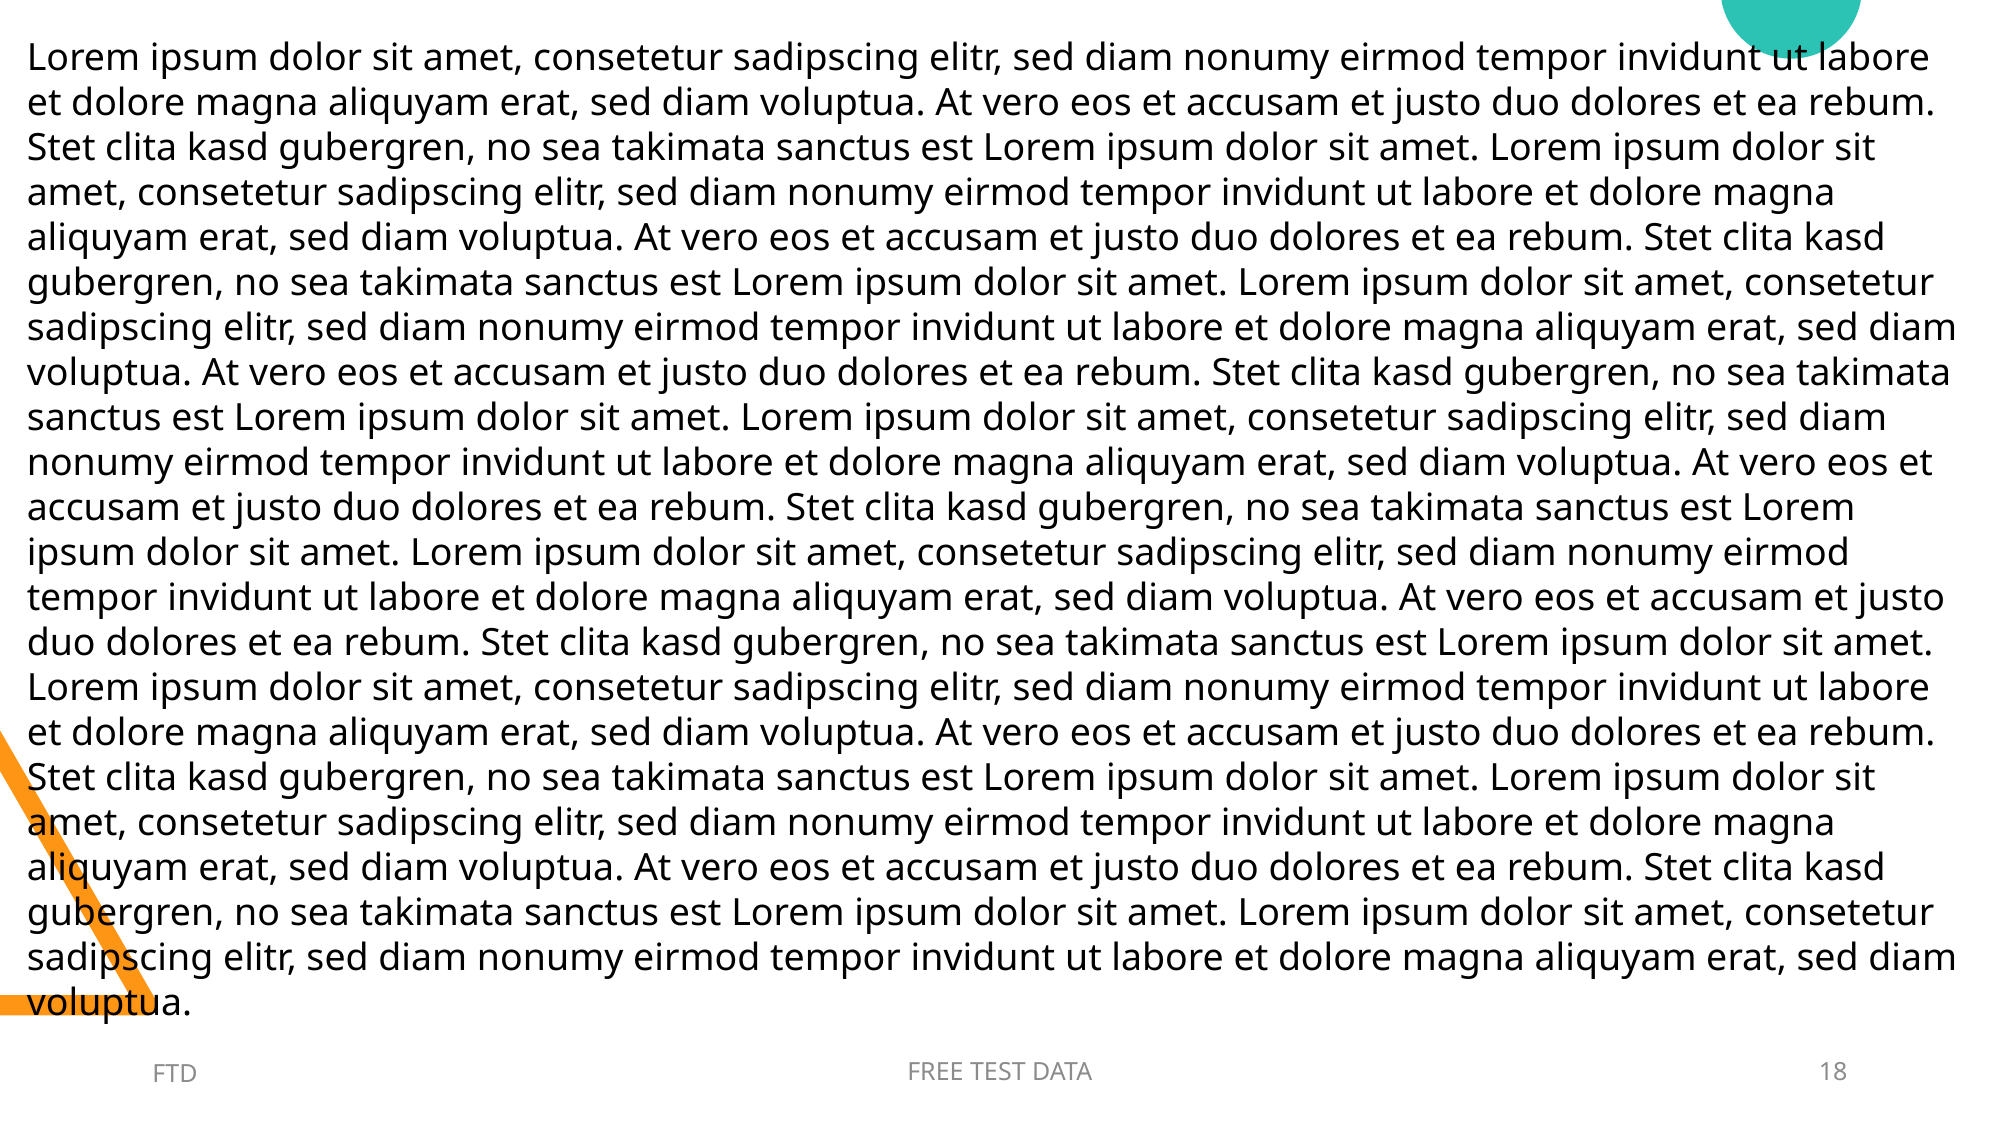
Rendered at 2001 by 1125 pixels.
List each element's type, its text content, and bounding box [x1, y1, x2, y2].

footer FREE TEST DATA [662, 1042, 1338, 1103]
text_box Lorem ipsum dolor sit amet, consetetur sadipscing elitr, sed diam nonumy eirmod tempor invidunt ut labore et dolore magna aliquyam erat, sed diam voluptua. At vero eos et accusam et justo duo dolores et ea rebum. Stet clita kasd gubergren, no sea takimata sanctus est Lorem ipsum dolor sit amet. Lorem ipsum dolor sit amet, consetetur sadipscing elitr, sed diam nonumy eirmod tempor invidunt ut labore et dolore magna aliquyam erat, sed diam voluptua. At vero eos et accusam et justo duo dolores et ea rebum. Stet clita kasd gubergren, no sea takimata sanctus est Lorem ipsum dolor sit amet. Lorem ipsum dolor sit amet, consetetur sadipscing elitr, sed diam nonumy eirmod tempor invidunt ut labore et dolore magna aliquyam erat, sed diam voluptua. At vero eos et accusam et justo duo dolores et ea rebum. Stet clita kasd gubergren, no sea takimata sanctus est Lorem ipsum dolor sit amet. Lorem ipsum dolor sit amet, consetetur sadipscing elitr, sed diam nonumy eirmod tempor invidunt ut labore et dolore magna aliquyam erat, sed diam voluptua. At vero eos et accusam et justo duo dolores et ea rebum. Stet clita kasd gubergren, no sea takimata sanctus est Lorem ipsum dolor sit amet. Lorem ipsum dolor sit amet, consetetur sadipscing elitr, sed diam nonumy eirmod tempor invidunt ut labore et dolore magna aliquyam erat, sed diam voluptua. At vero eos et accusam et justo duo dolores et ea rebum. Stet clita kasd gubergren, no sea takimata sanctus est Lorem ipsum dolor sit amet. Lorem ipsum dolor sit amet, consetetur sadipscing elitr, sed diam nonumy eirmod tempor invidunt ut labore et dolore magna aliquyam erat, sed diam voluptua. At vero eos et accusam et justo duo dolores et ea rebum. Stet clita kasd gubergren, no sea takimata sanctus est Lorem ipsum dolor sit amet. Lorem ipsum dolor sit amet, consetetur sadipscing elitr, sed diam nonumy eirmod tempor invidunt ut labore et dolore magna aliquyam erat, sed diam voluptua. At vero eos et accusam et justo duo dolores et ea rebum. Stet clita kasd gubergren, no sea takimata sanctus est Lorem ipsum dolor sit amet. Lorem ipsum dolor sit amet, consetetur sadipscing elitr, sed diam nonumy eirmod tempor invidunt ut labore et dolore magna aliquyam erat, sed diam voluptua. [12, 25, 1976, 1031]
slide_number FTD [137, 1042, 588, 1103]
slide_number 18 [1412, 1042, 1863, 1103]
